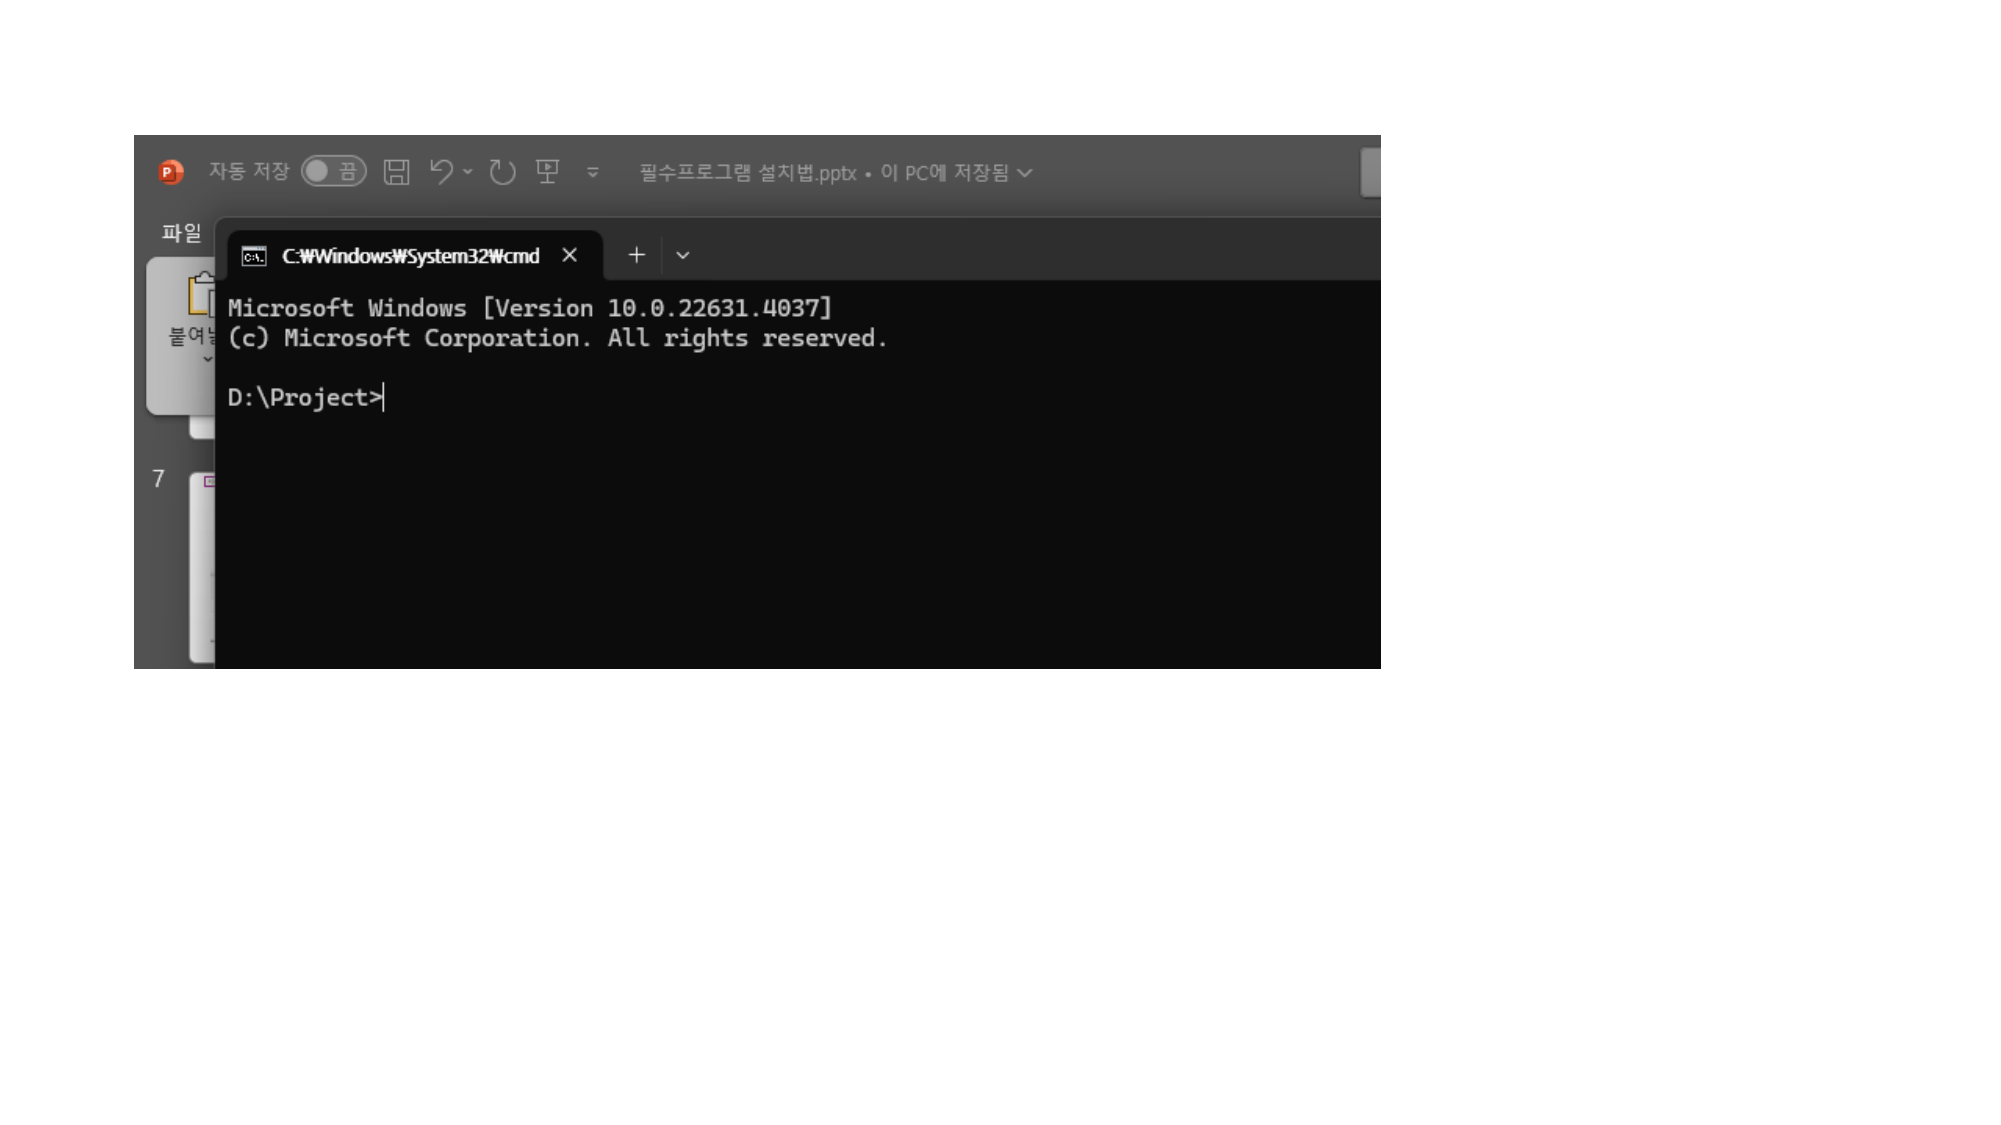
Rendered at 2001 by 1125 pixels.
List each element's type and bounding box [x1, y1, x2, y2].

picture [134, 134, 1381, 669]
